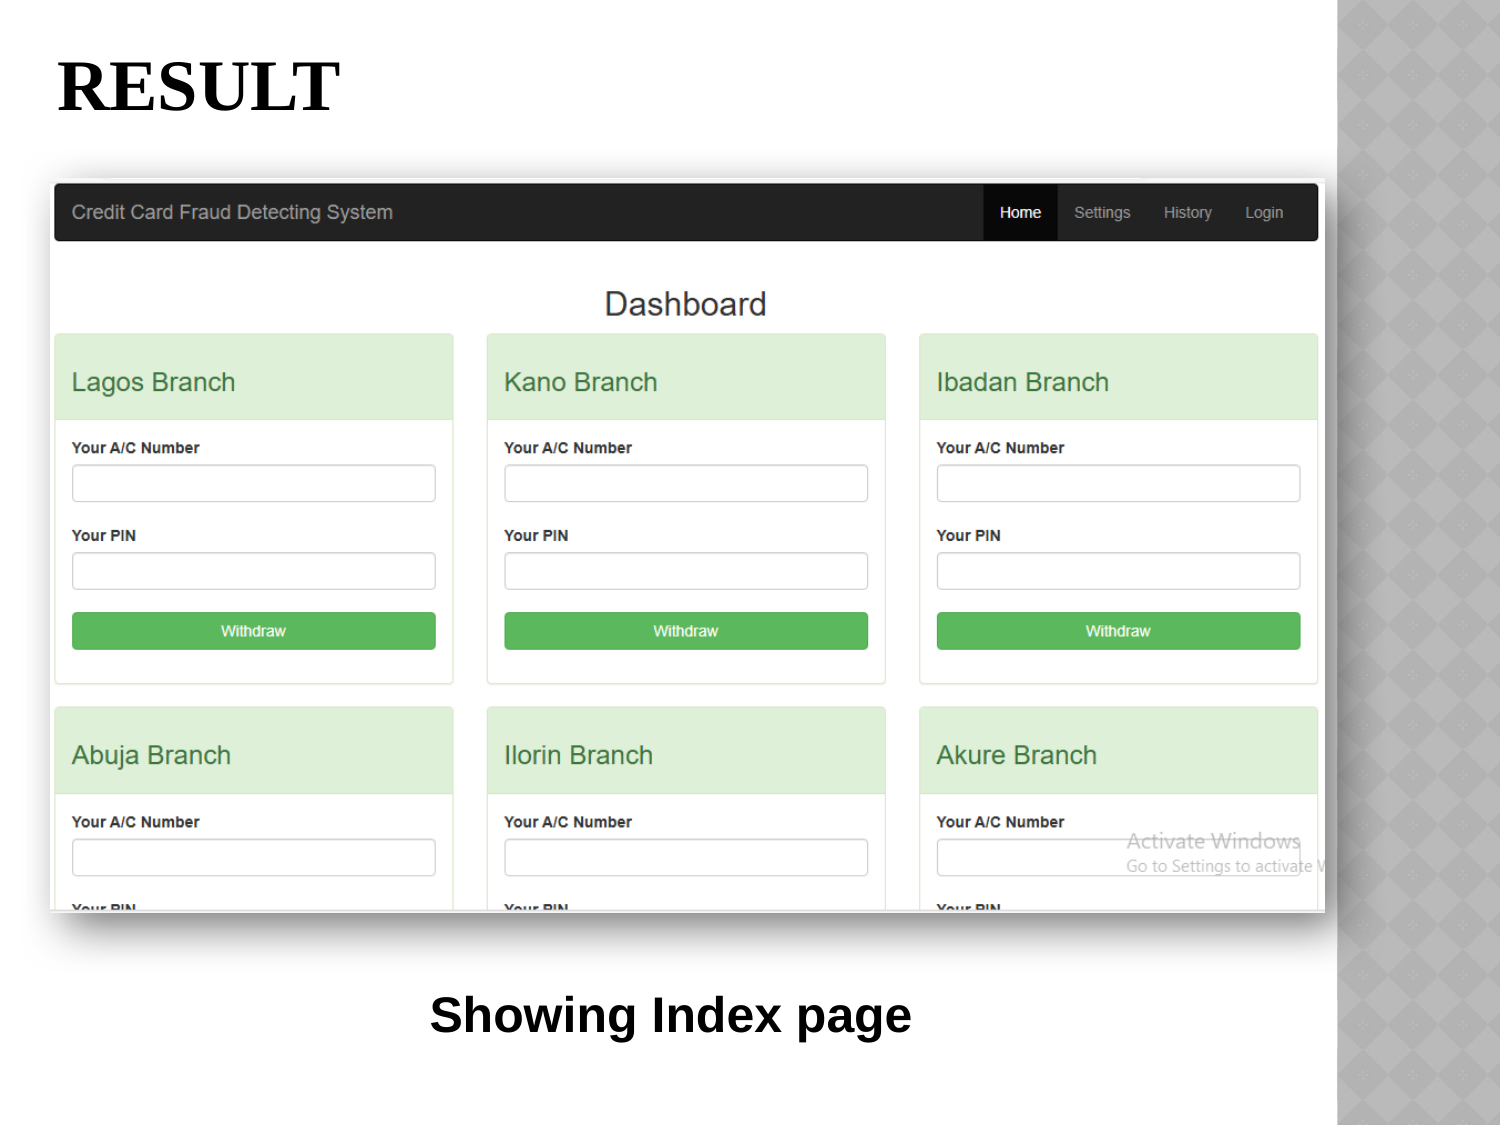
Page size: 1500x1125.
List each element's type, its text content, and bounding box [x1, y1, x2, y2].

text_box Showing Index page [414, 974, 928, 1050]
title Result [50, 37, 1450, 125]
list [49, 178, 1326, 913]
